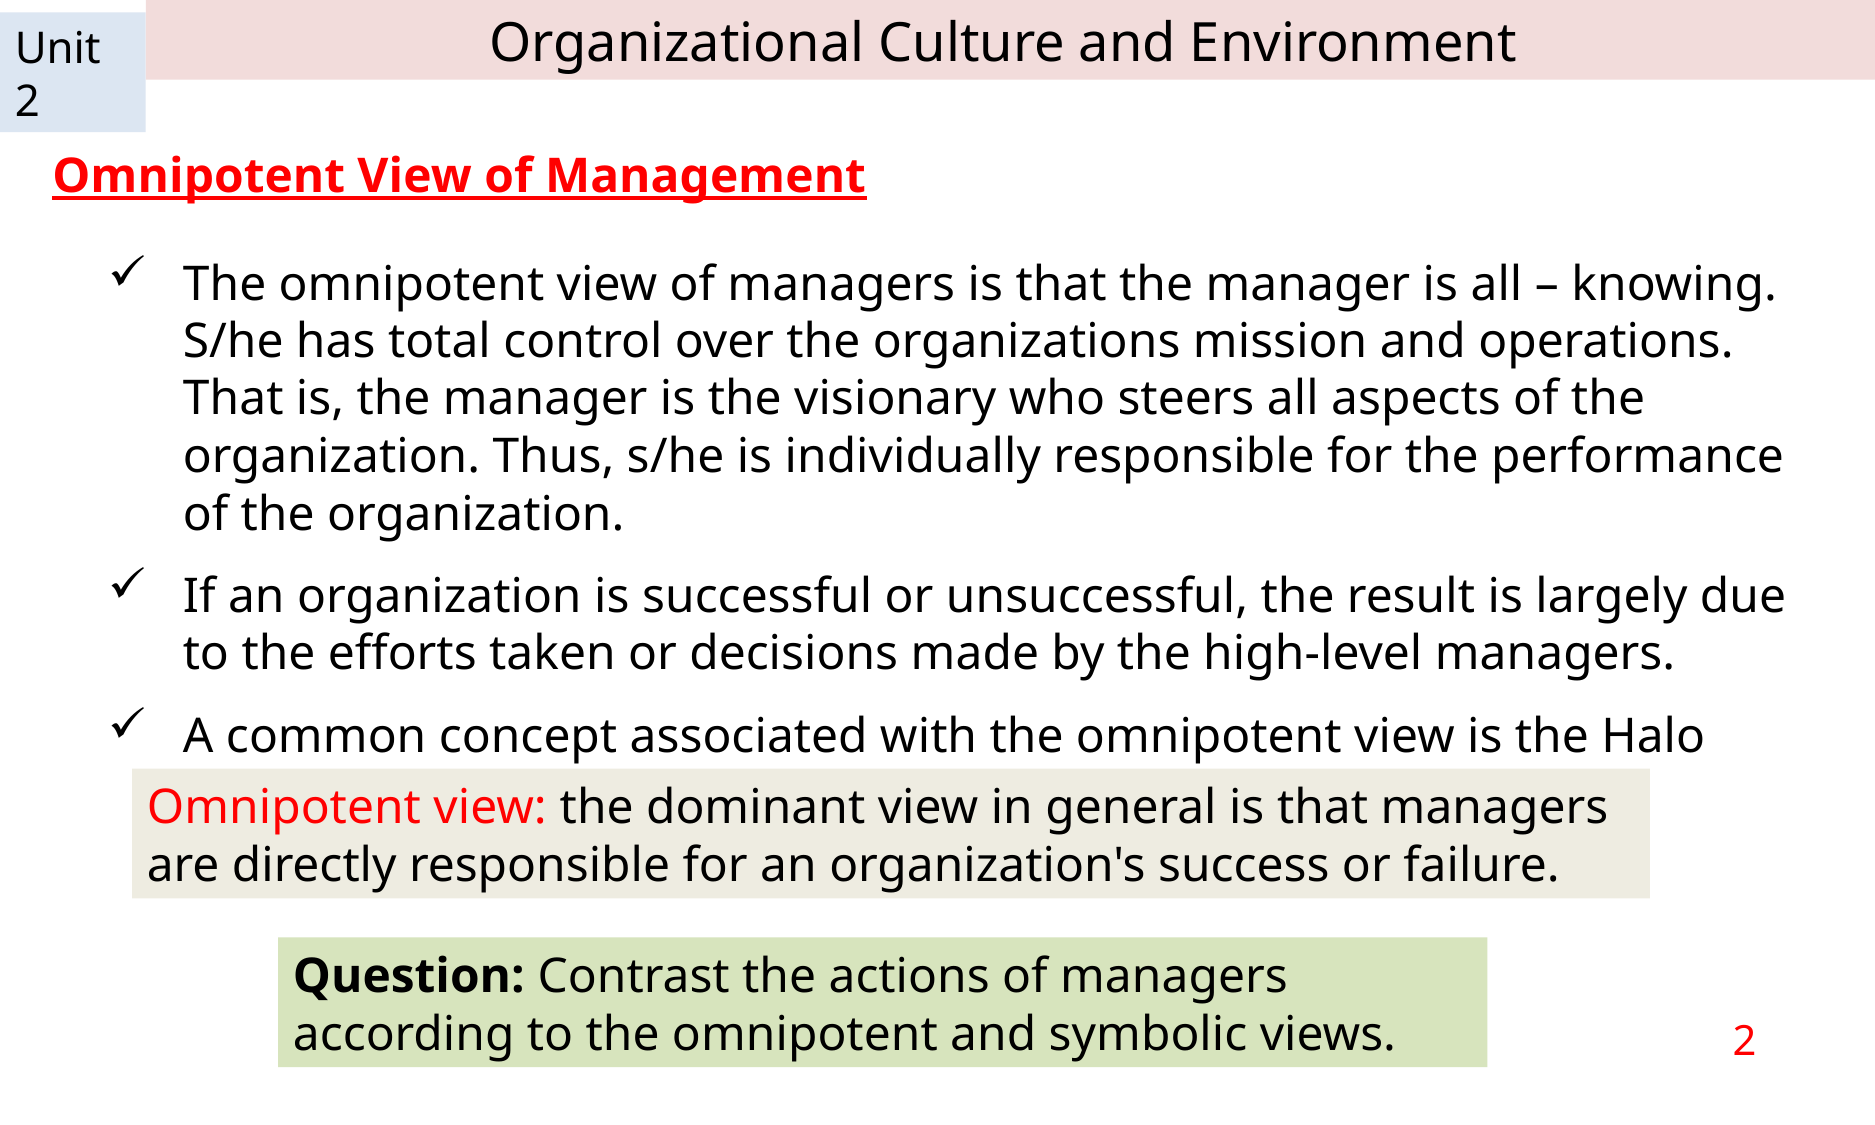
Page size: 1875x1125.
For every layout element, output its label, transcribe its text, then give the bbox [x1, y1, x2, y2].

text_box Omnipotent View of Management The omnipotent view of managers is that the manager is all – knowing. S/he has total control over the organizations mission and operations. That is, the manager is the visionary who steers all aspects of the organization. Thus, s/he is individually responsible for the performance of the organization. If an organization is successful or unsuccessful, the result is largely due to the efforts taken or decisions made by the high-level managers. A common concept associated with the omnipotent view is the Halo Effect. [37, 137, 1813, 910]
text_box Question: Contrast the actions of managers according to the omnipotent and symbolic views. [278, 937, 1488, 1068]
slide_number 2 [1692, 1012, 1797, 1073]
text_box Organizational Culture and Environment [145, 0, 1875, 80]
text_box Omnipotent view: the dominant view in general is that managers are directly responsible for an organization's success or failure. [132, 768, 1650, 899]
text_box Unit 2 [0, 12, 146, 133]
